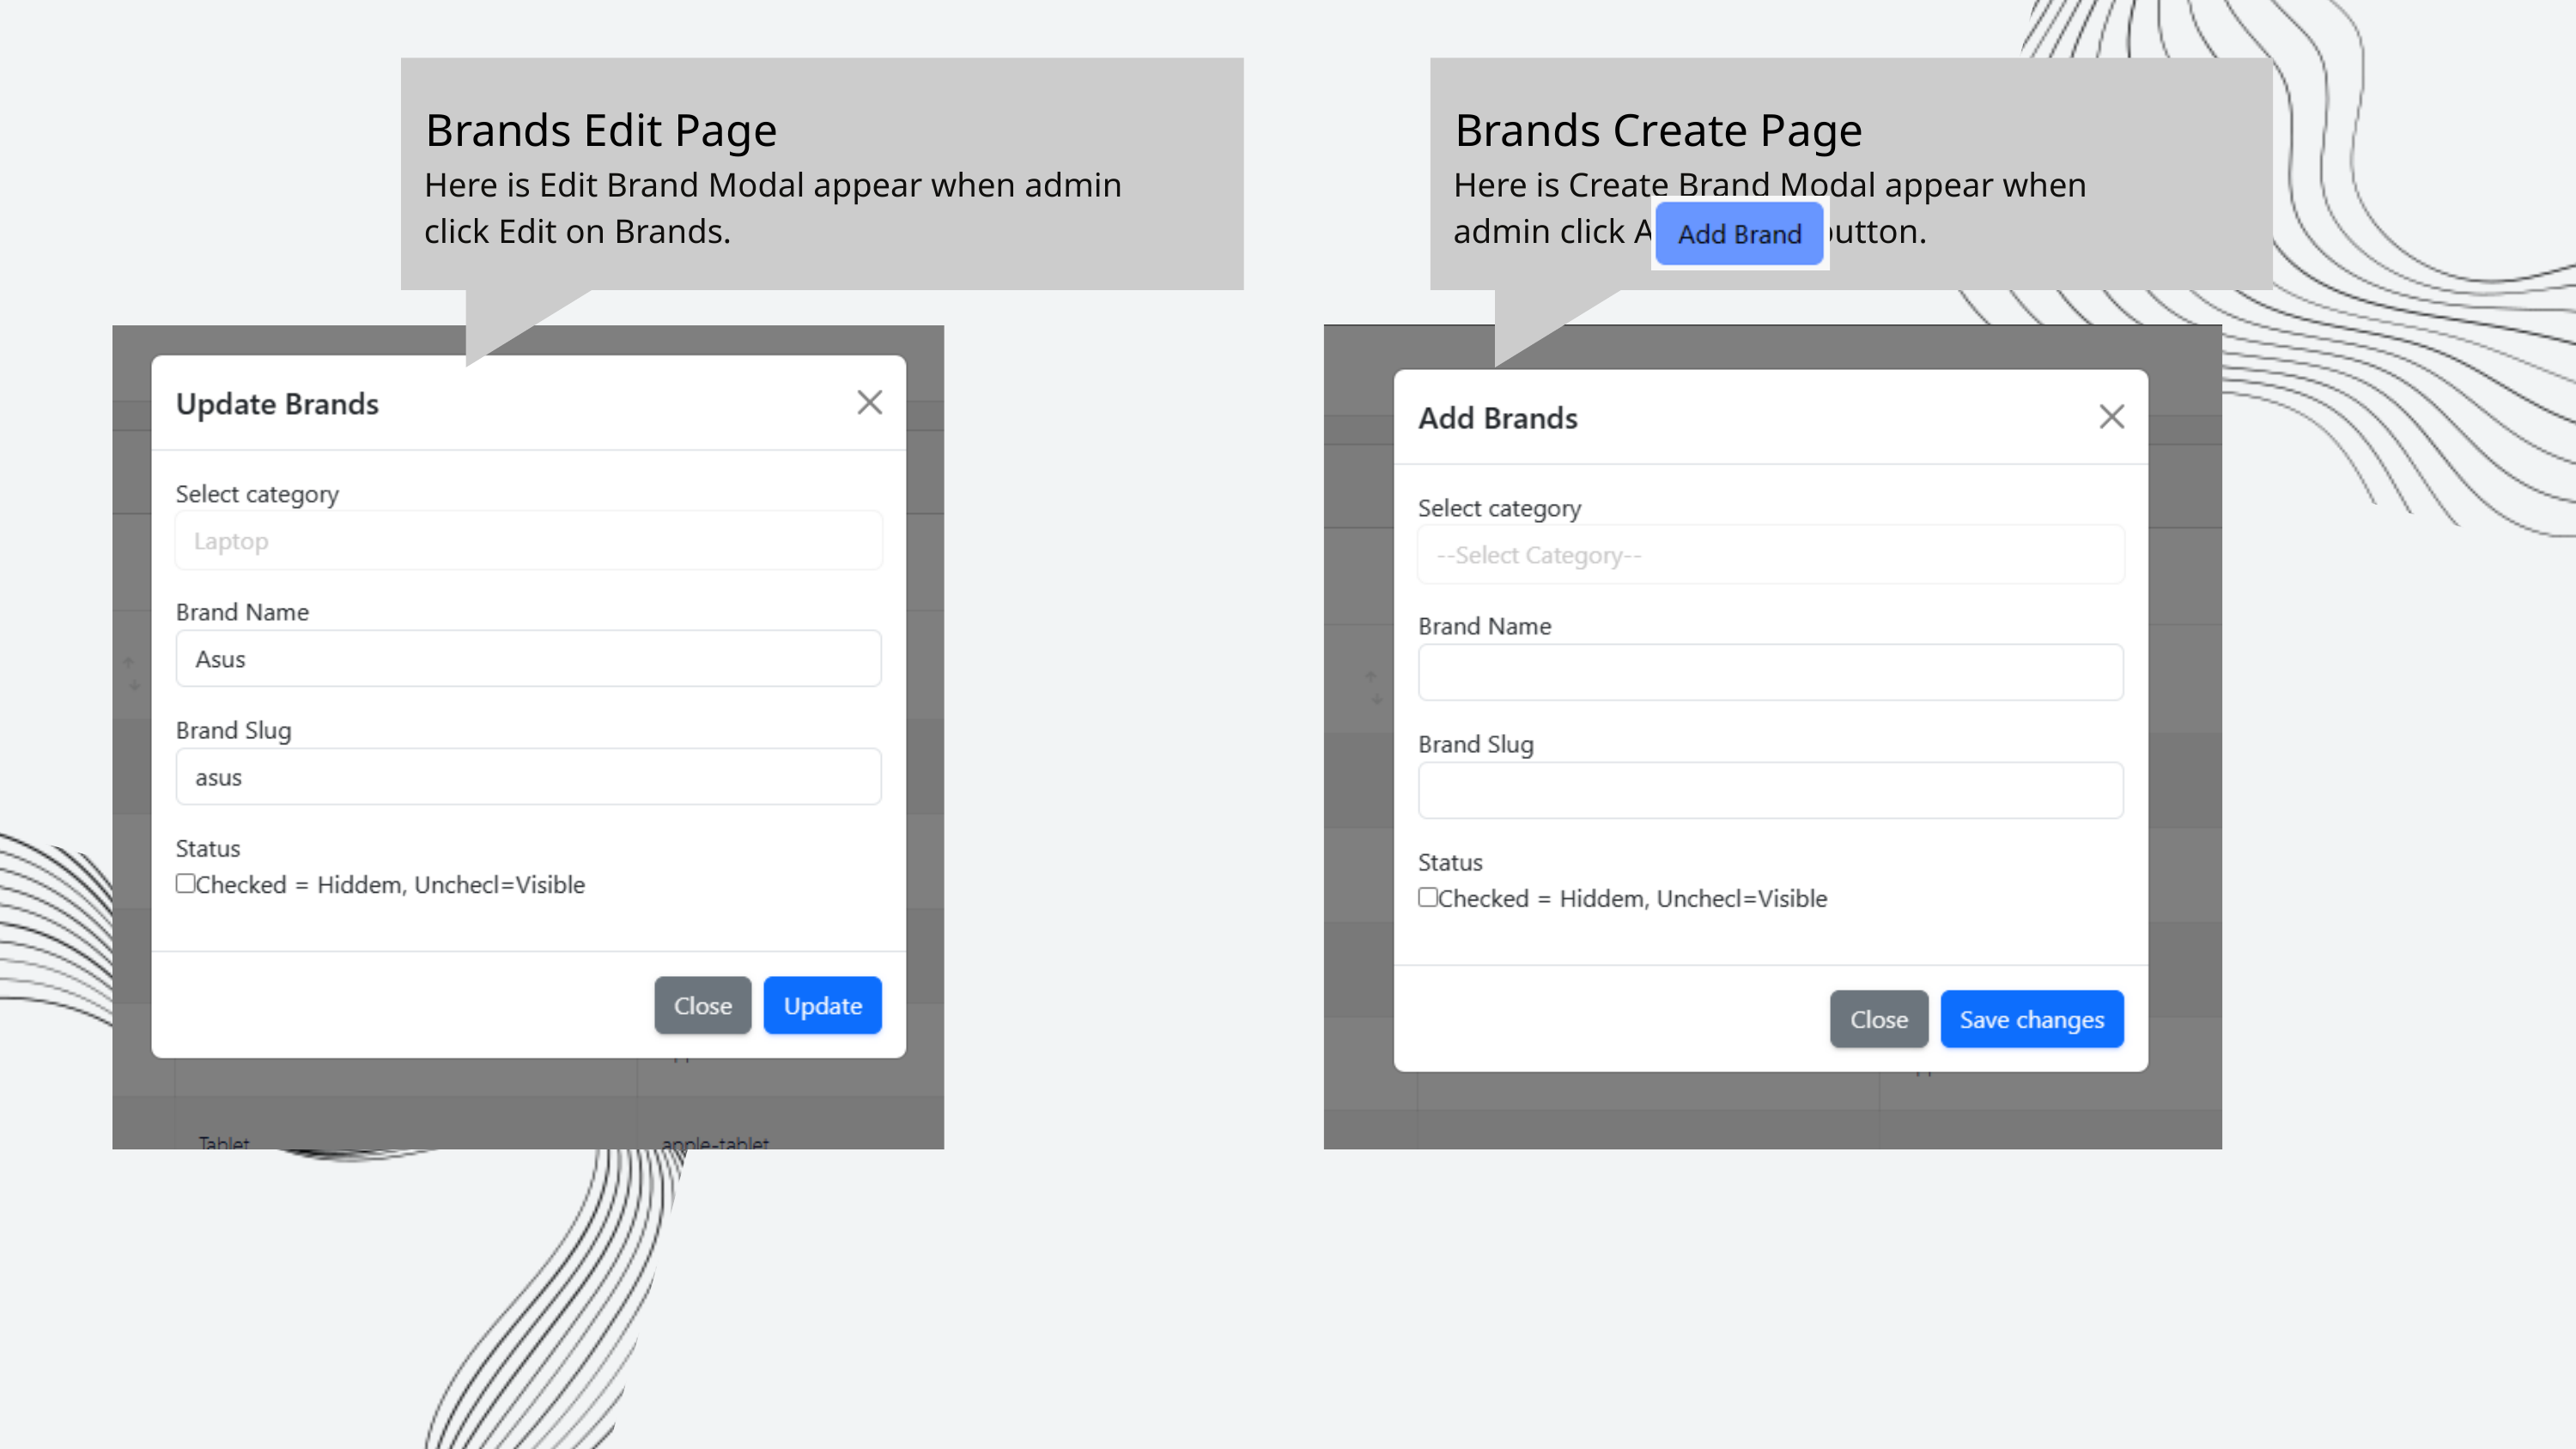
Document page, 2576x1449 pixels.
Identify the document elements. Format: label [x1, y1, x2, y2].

text_box [400, 58, 1244, 368]
text_box [2020, 0, 2576, 558]
text_box [0, 832, 688, 1449]
text_box [1430, 58, 2274, 368]
text_box [1323, 324, 2223, 1149]
text_box [112, 325, 945, 1149]
